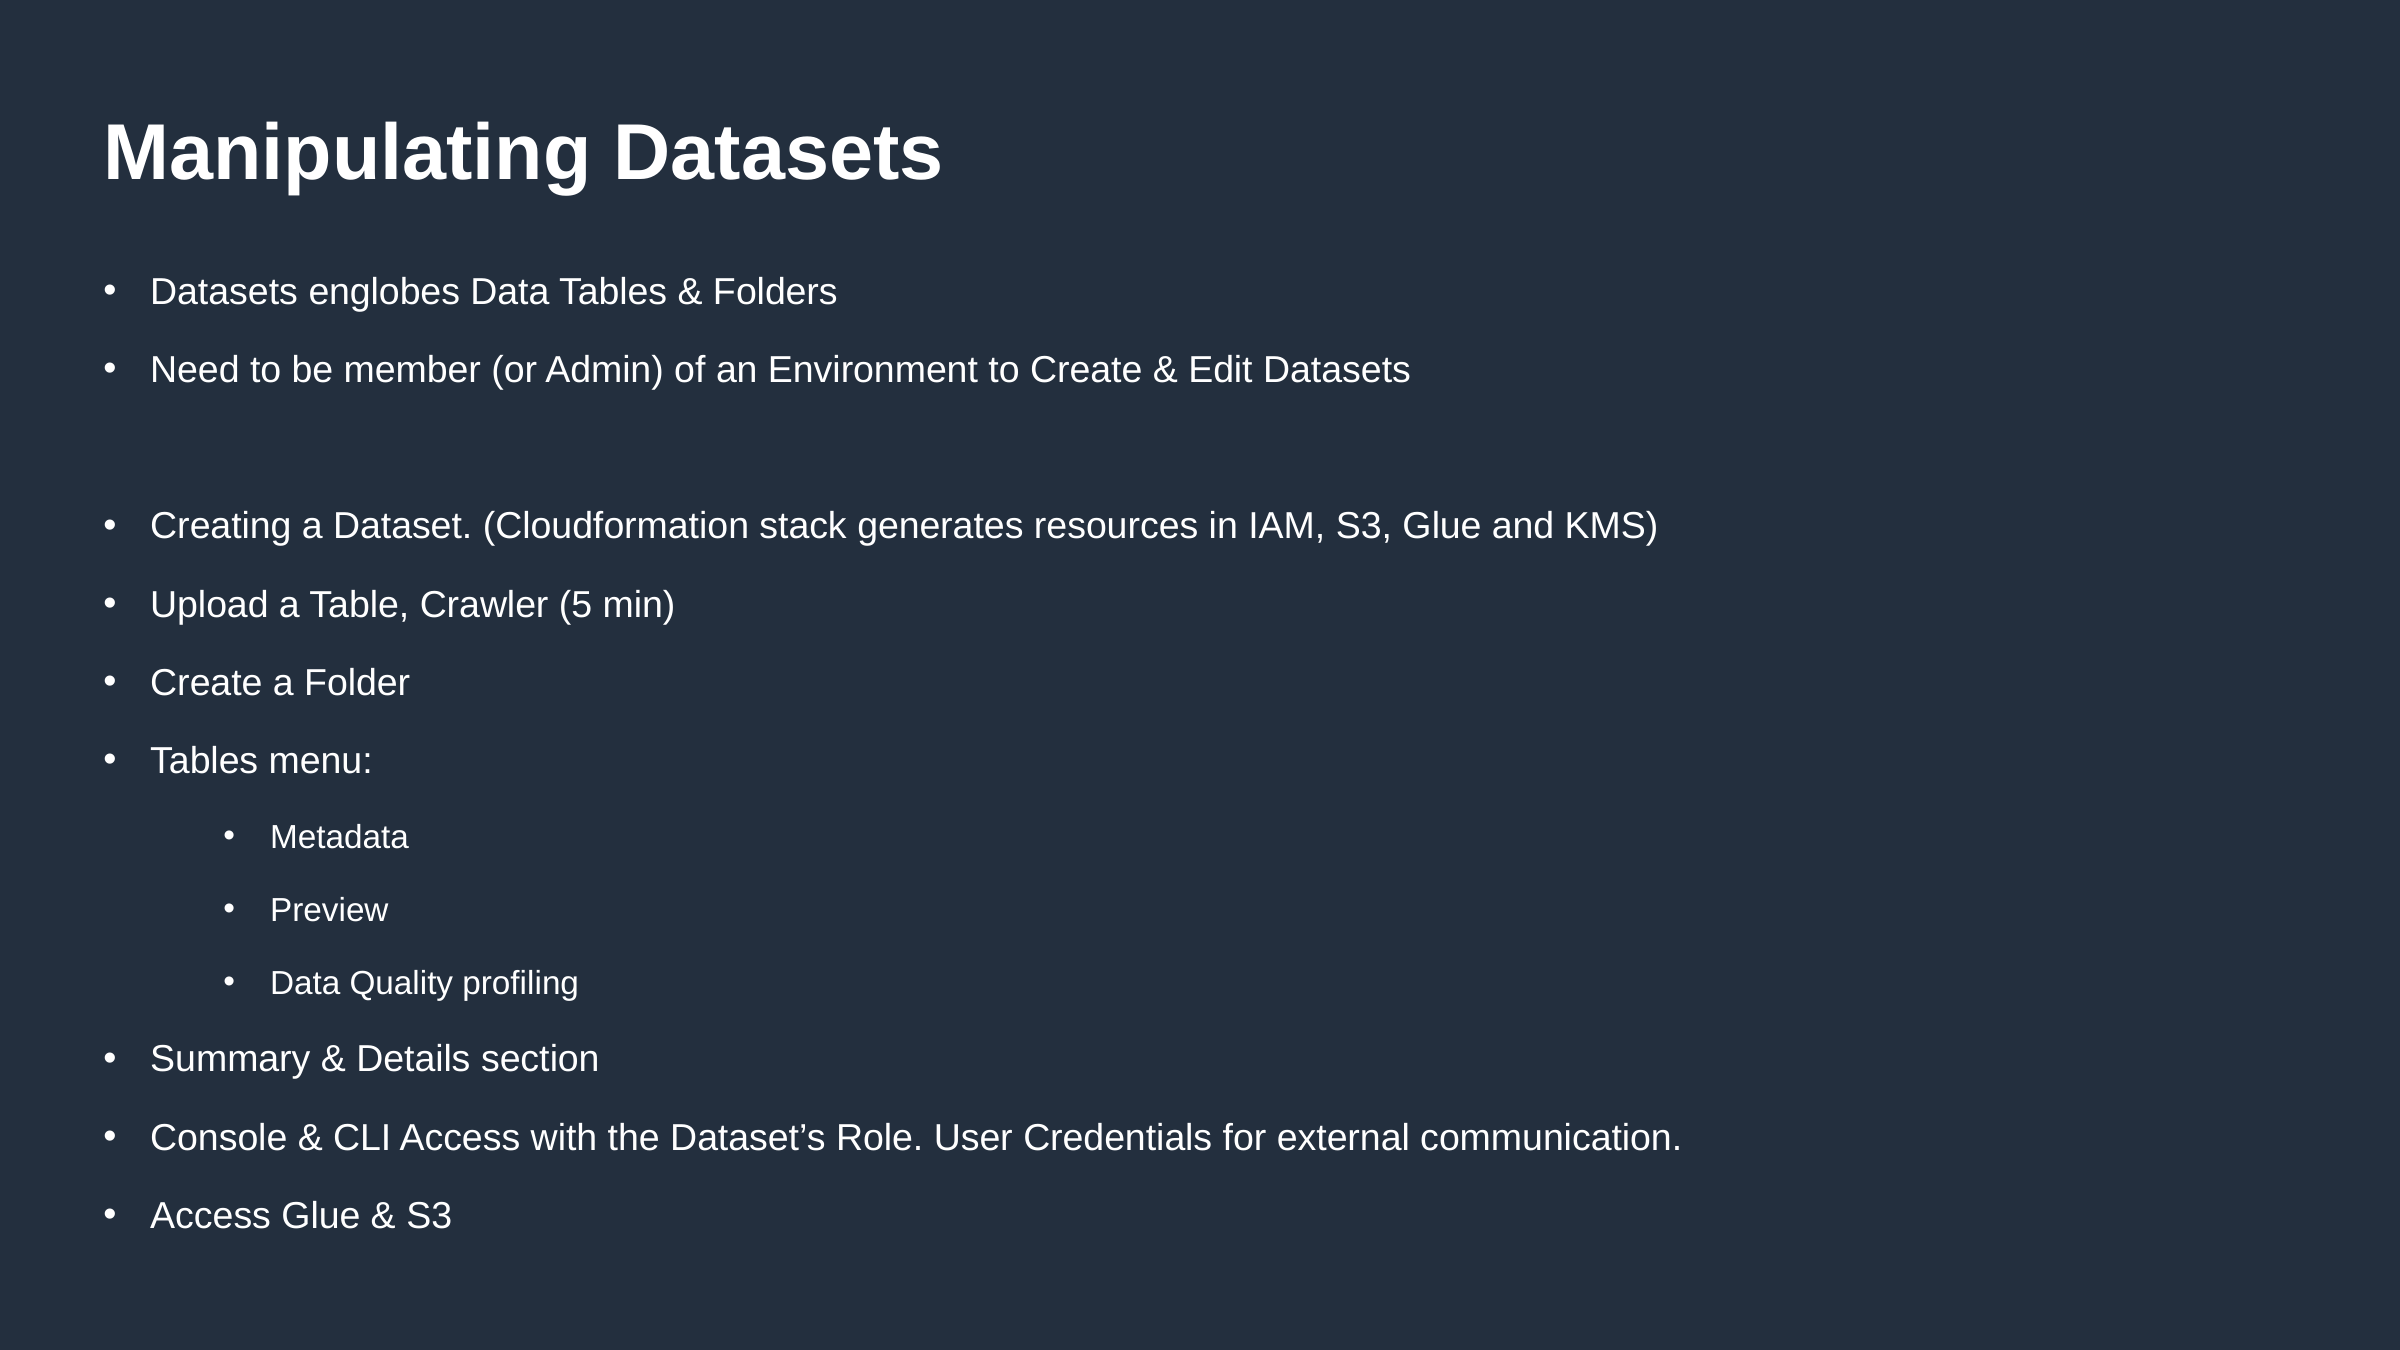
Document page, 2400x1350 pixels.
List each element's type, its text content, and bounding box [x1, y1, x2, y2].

title Manipulating Datasets [88, 92, 2242, 222]
text_box Datasets englobes Data Tables & Folders Need to be member (or Admin) of an Environment to Create & Edit Datasets Creating a Dataset. (Cloudformation stack generates resources in IAM, S3, Glue and KMS) Upload a Table, Crawler (5 min) Create a Folder Tables menu: Metadata Preview Data Quality profiling Summary & Details section Console & CLI Access with the Dataset’s Role. User Credentials for external communication. Access Glue & S3 [88, 259, 2027, 1350]
